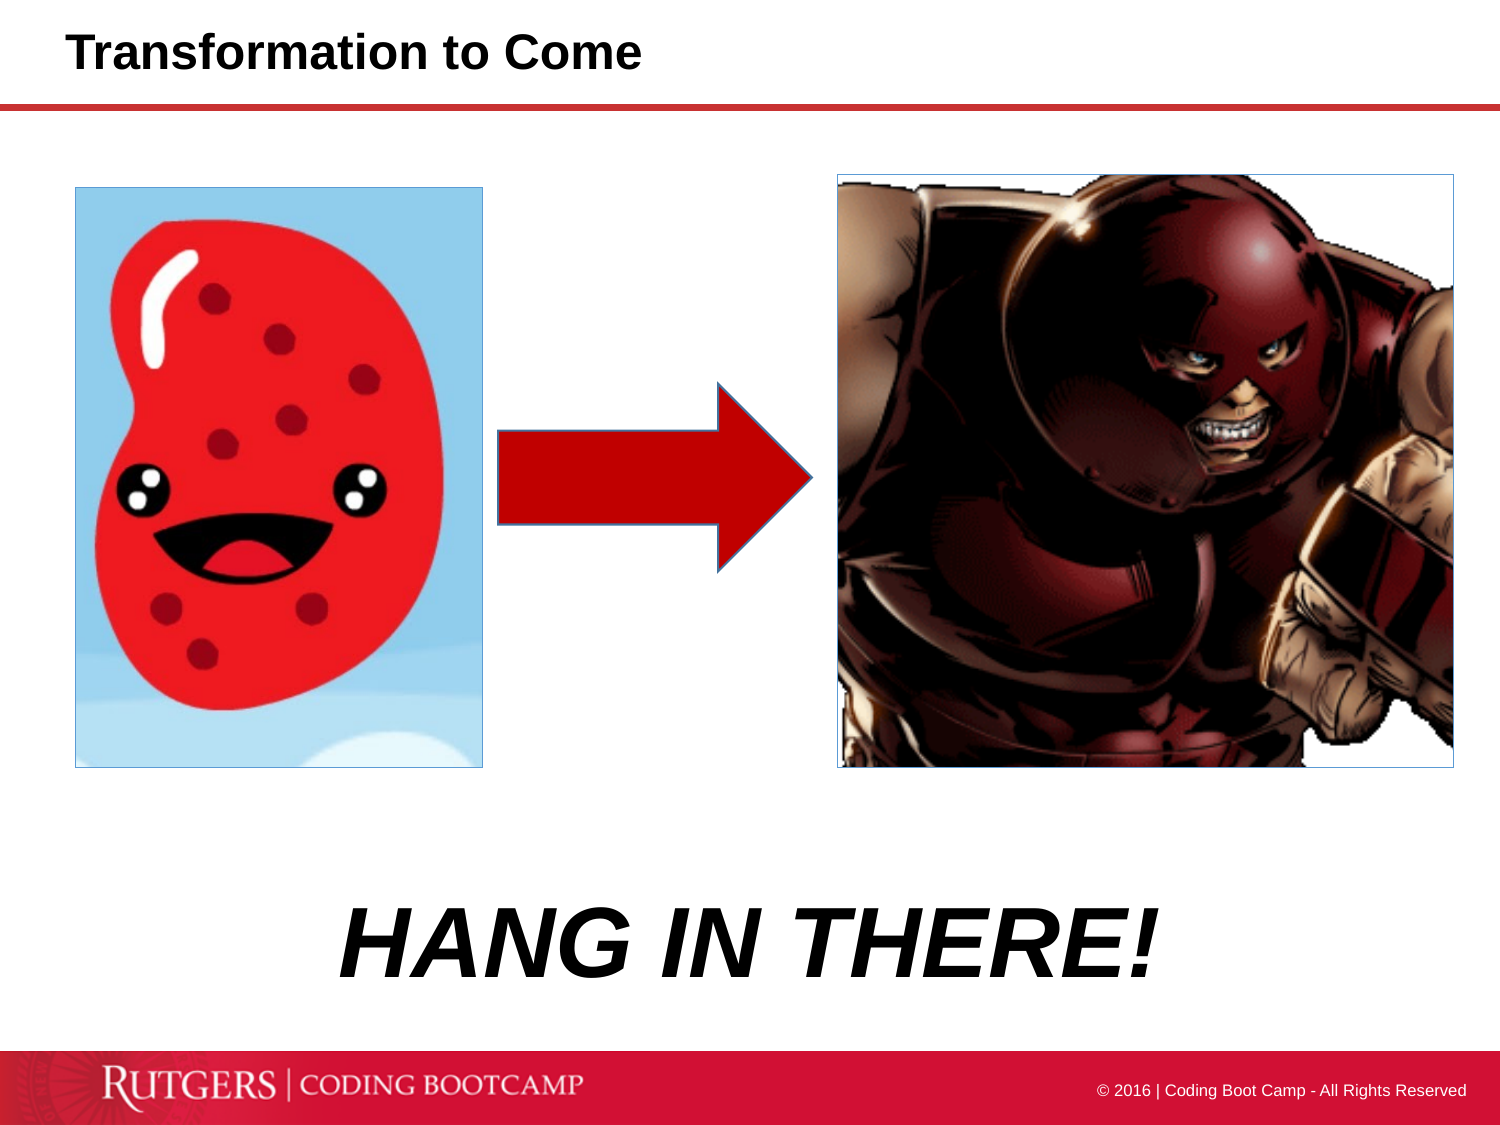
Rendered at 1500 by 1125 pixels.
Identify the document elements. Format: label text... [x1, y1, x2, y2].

text_box HANG IN THERE! [50, 812, 1450, 1063]
picture [0, 1051, 650, 1125]
title Transformation to Come [50, 0, 948, 108]
picture [837, 174, 1454, 768]
picture [74, 187, 483, 768]
text_box [497, 381, 814, 574]
